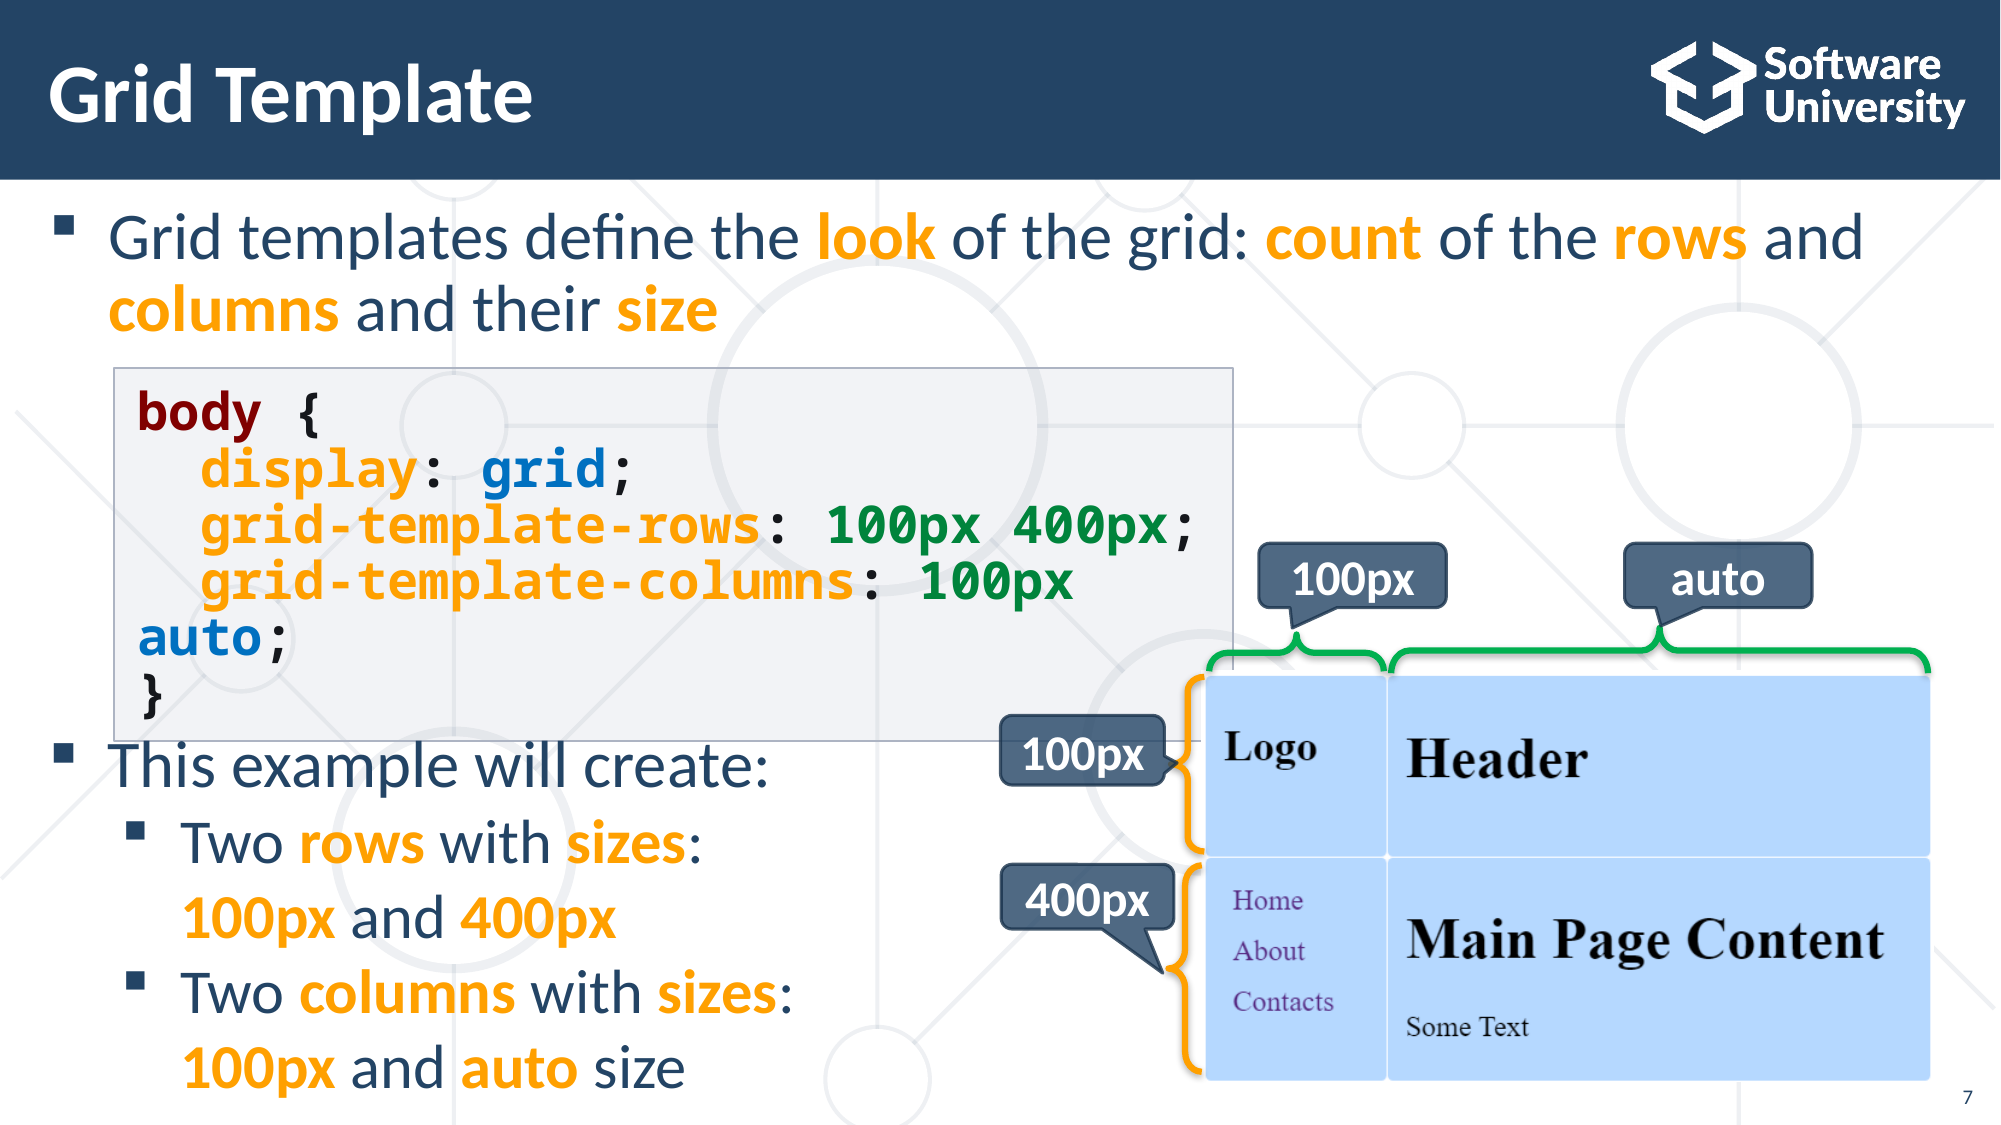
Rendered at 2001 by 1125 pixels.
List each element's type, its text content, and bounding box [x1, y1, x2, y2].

picture [1651, 41, 1966, 134]
text_box auto [1622, 541, 1815, 628]
list Grid templates define the look of the grid: count of the rows and columns and their size [31, 196, 1970, 1104]
text_box [1175, 675, 1196, 853]
text_box [1206, 631, 1387, 668]
title Grid Template [31, 16, 1625, 162]
text_box body { display: grid; grid-template-rows: 100px 400px; grid-template-columns: 100px auto; } [114, 368, 1234, 741]
slide_number 7 [1927, 1067, 1989, 1117]
text_box [1165, 863, 1196, 1074]
text_box This example will create: Two rows with sizes: 100px and 400px Two columns with sizes: 100px and auto size [30, 715, 832, 1104]
text_box 100px [998, 713, 1180, 788]
picture [1201, 670, 1934, 1082]
text_box [1389, 625, 1931, 668]
text_box 400px [999, 862, 1176, 975]
text_box 100px [1256, 541, 1449, 630]
